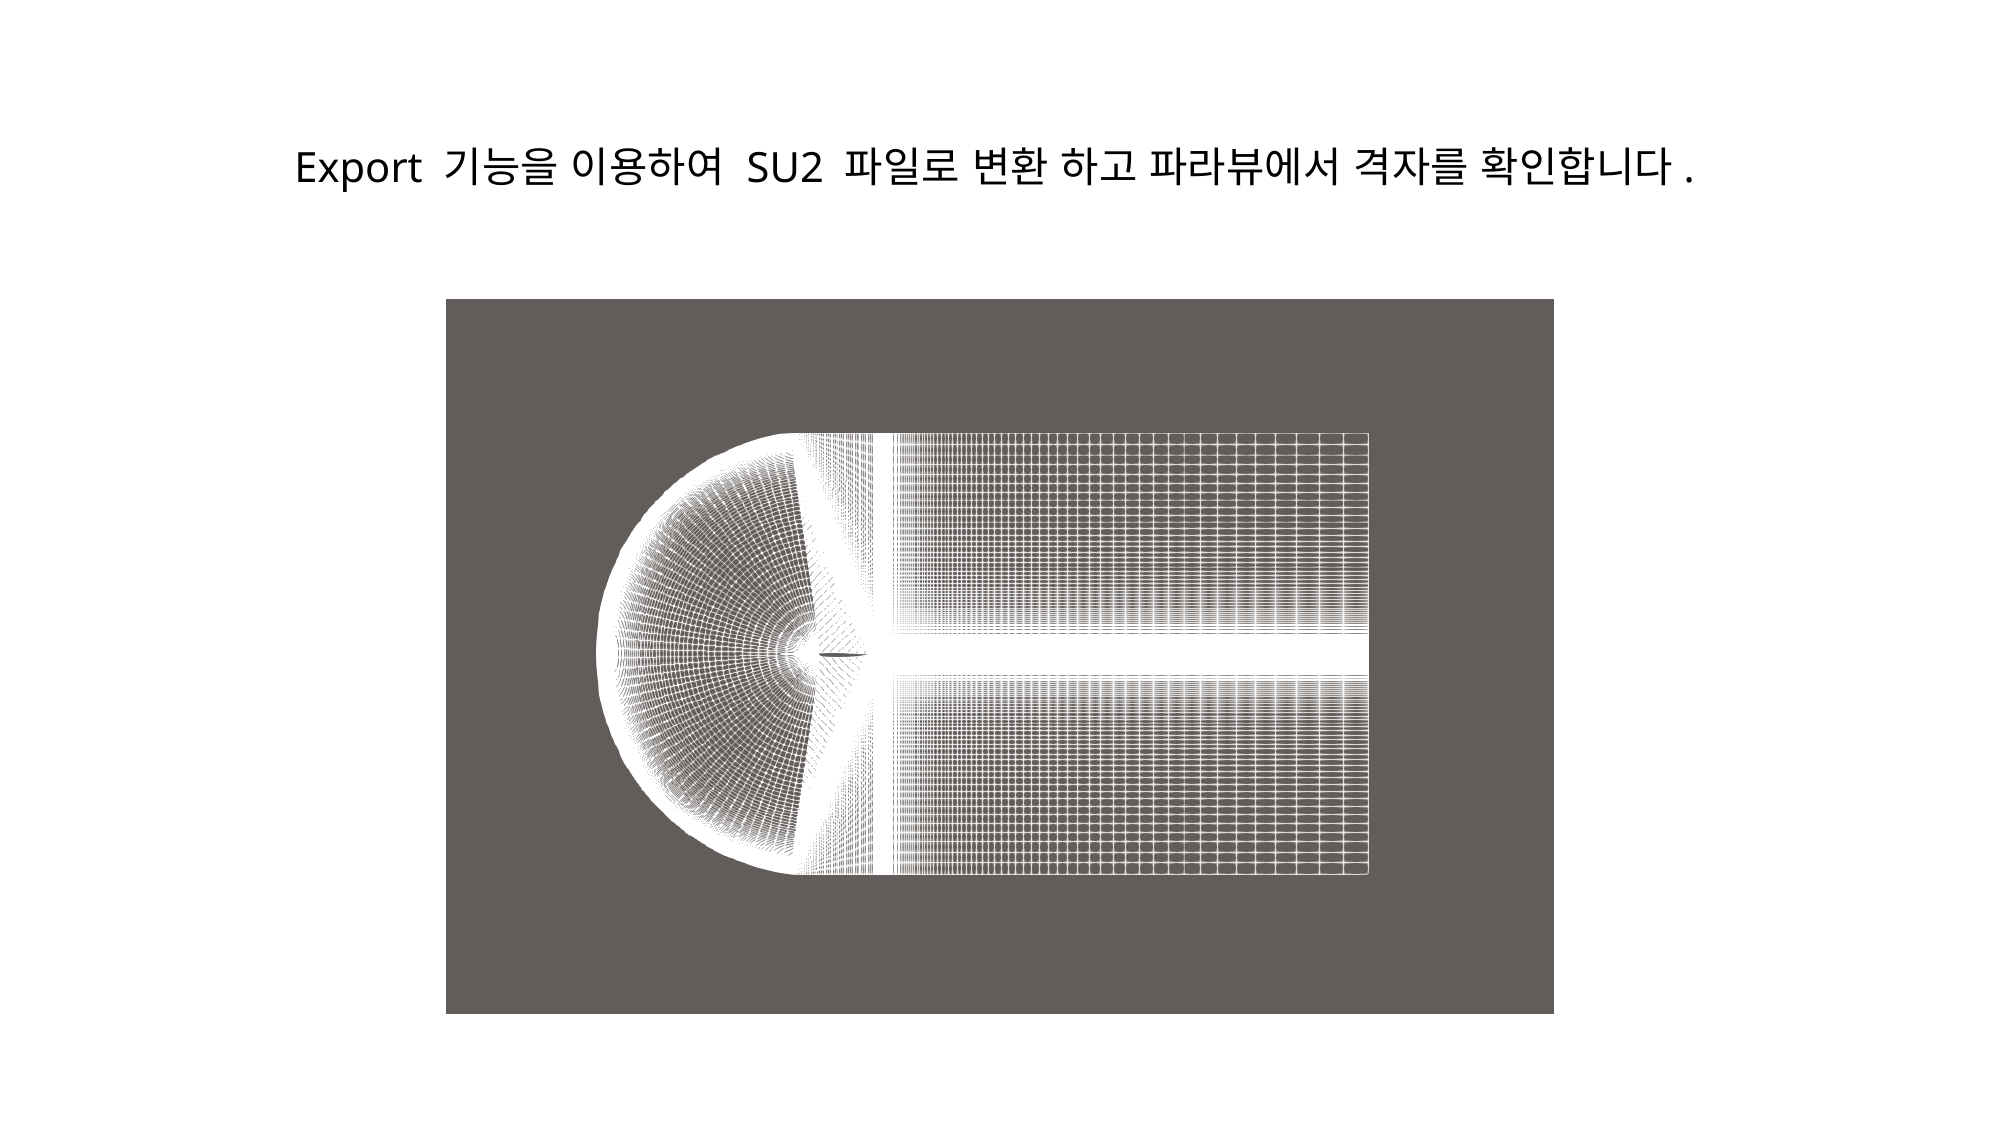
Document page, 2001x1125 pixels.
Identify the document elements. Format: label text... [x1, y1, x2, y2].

title Export 기능을 이용하여 SU2 파일로 변환 하고 파라뷰에서 격자를 확인합니다. [137, 59, 1863, 278]
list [446, 299, 1554, 1014]
